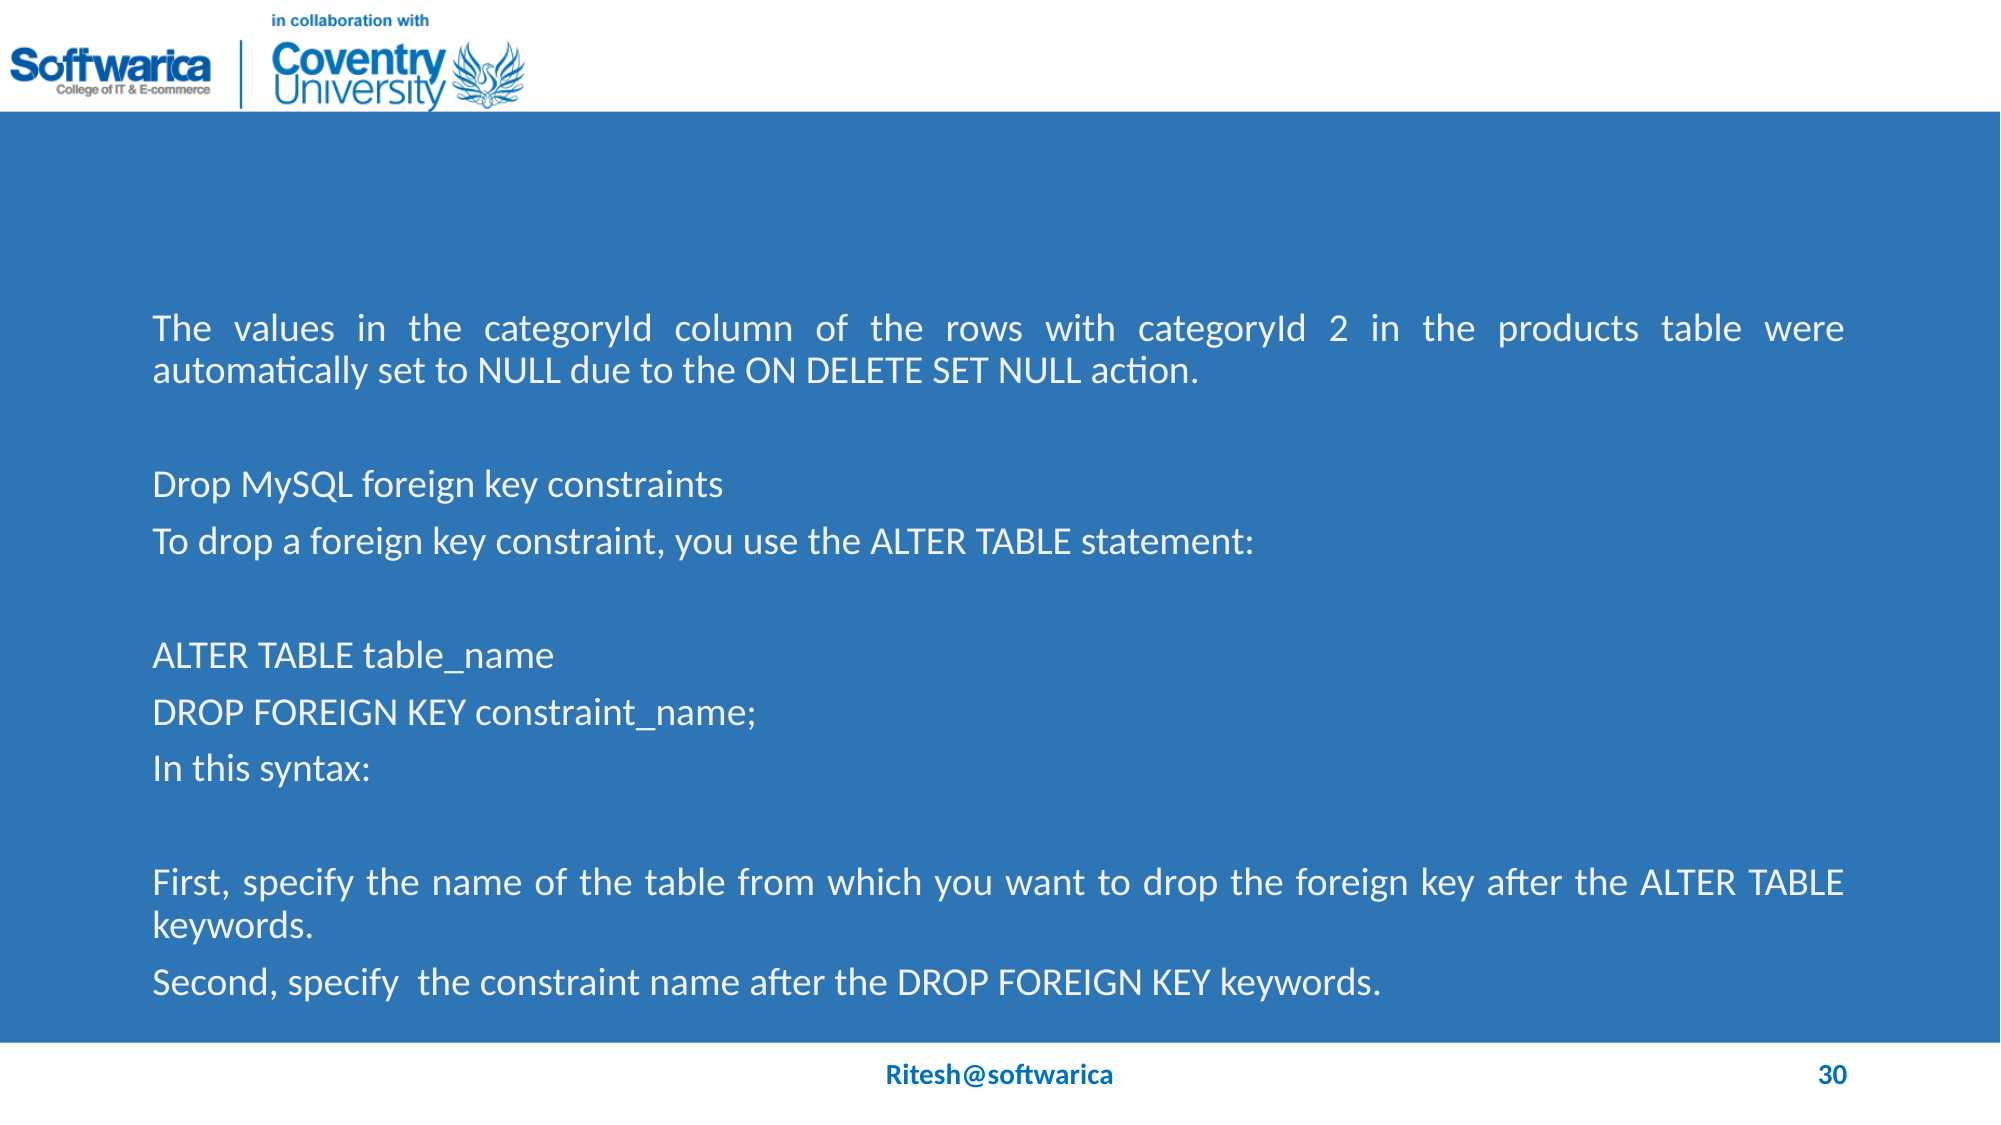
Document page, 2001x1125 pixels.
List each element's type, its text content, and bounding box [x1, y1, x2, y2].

picture [10, 14, 525, 112]
list The values in the categoryId column of the rows with categoryId 2 in the products table were automatically set to NULL due to the ON DELETE SET NULL action. Drop MySQL foreign key constraints To drop a foreign key constraint, you use the ALTER TABLE statement: ALTER TABLE table_name DROP FOREIGN KEY constraint_name; In this syntax: First, specify the name of the table from which you want to drop the foreign key after the ALTER TABLE keywords. Second, specify the constraint name after the DROP FOREIGN KEY keywords. [137, 299, 1863, 1014]
slide_number 30 [1412, 1042, 1863, 1103]
footer Ritesh@softwarica [662, 1042, 1338, 1103]
